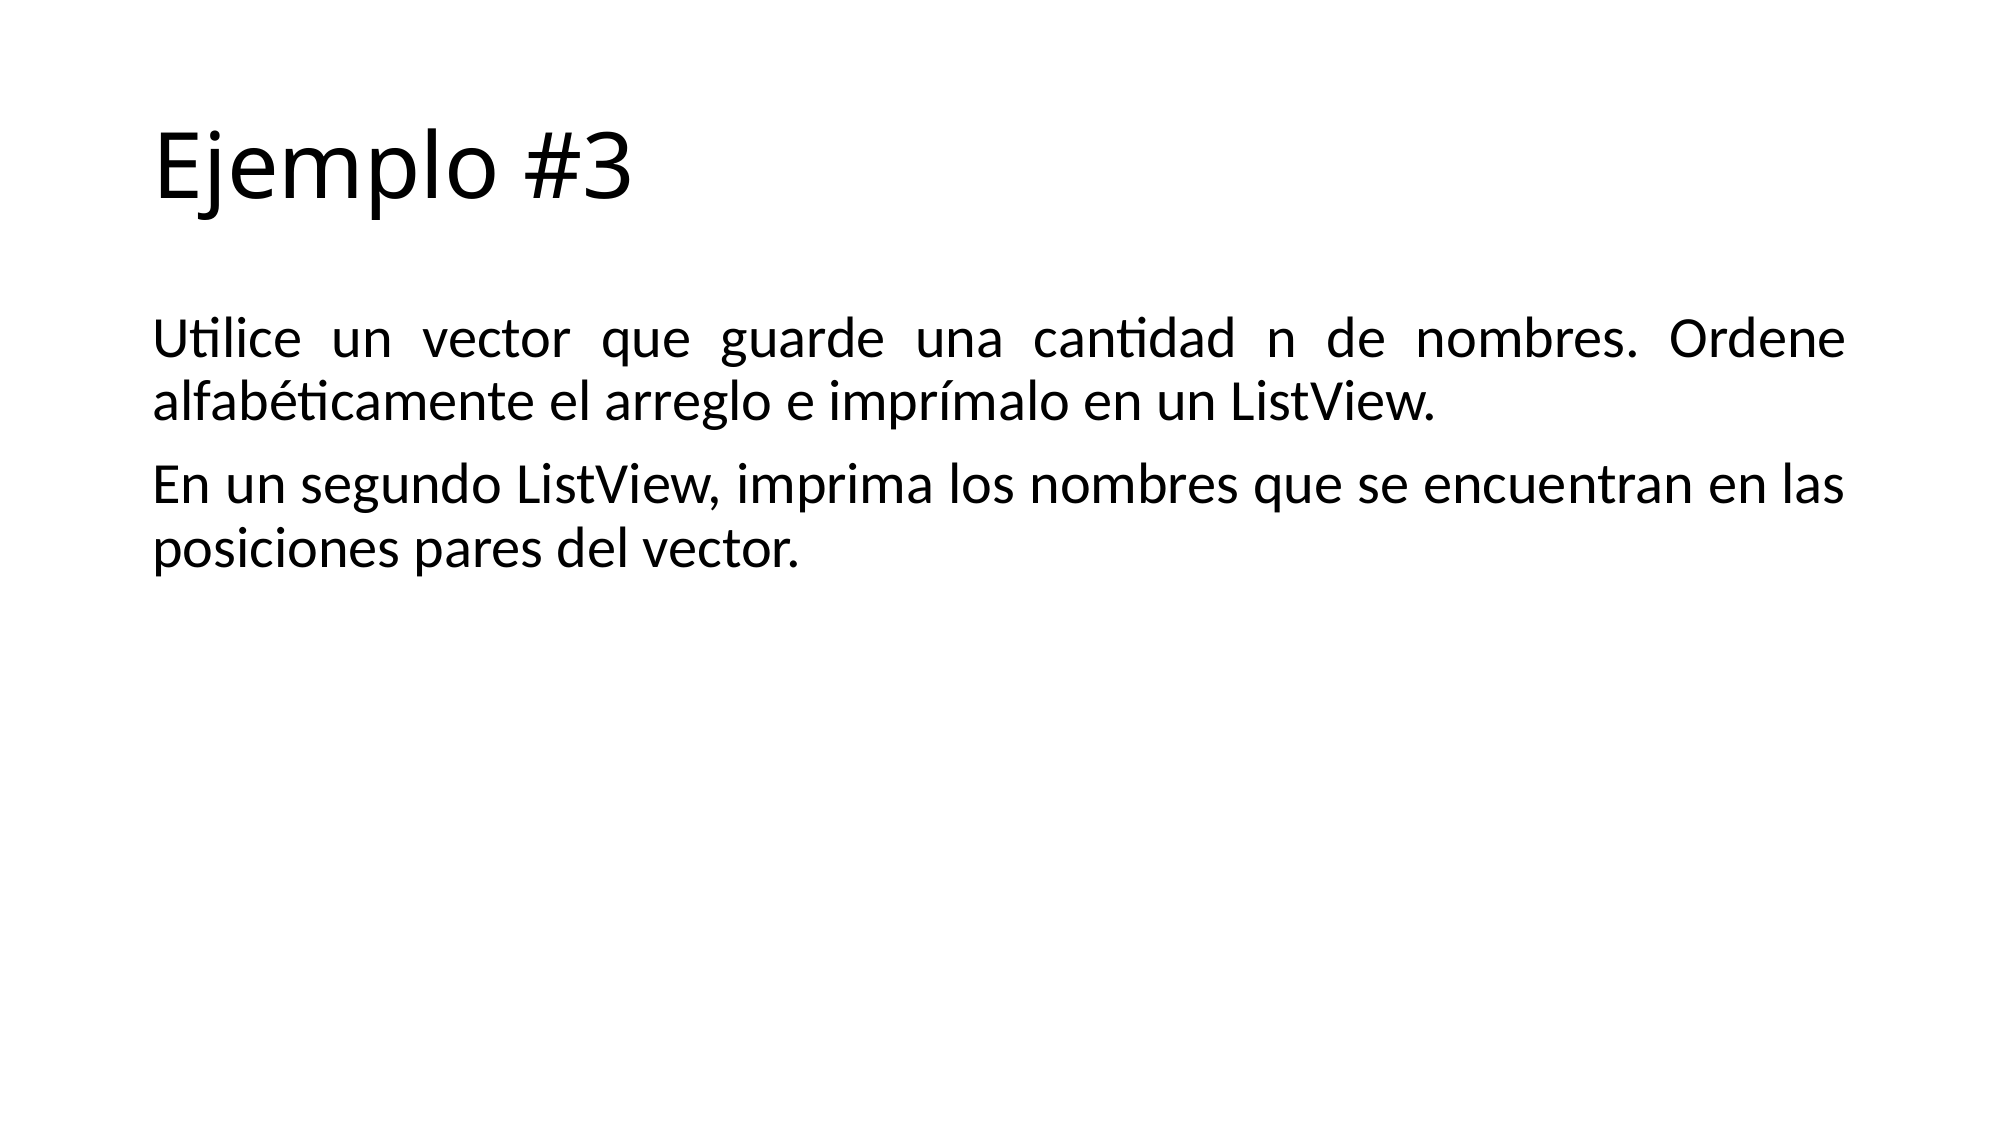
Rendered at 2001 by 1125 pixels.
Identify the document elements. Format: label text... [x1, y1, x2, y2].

list Utilice un vector que guarde una cantidad n de nombres. Ordene alfabéticamente el arreglo e imprímalo en un ListView. En un segundo ListView, imprima los nombres que se encuentran en las posiciones pares del vector. [137, 299, 1863, 1014]
title Ejemplo #3 [137, 59, 1863, 278]
